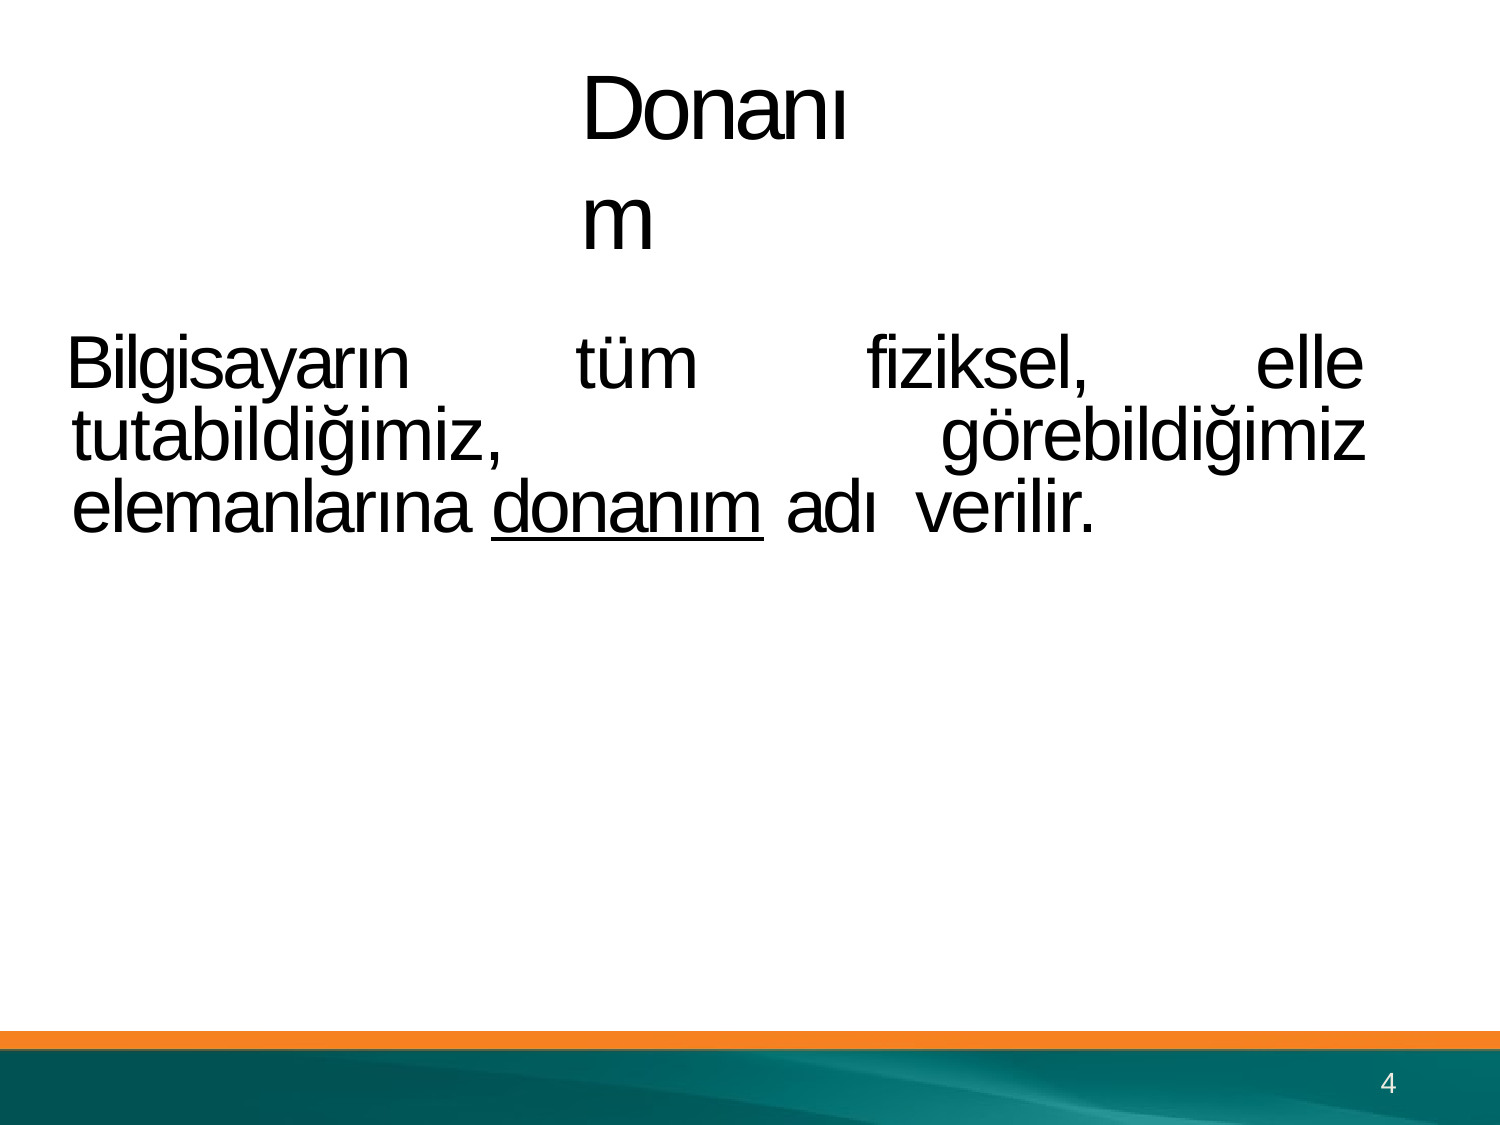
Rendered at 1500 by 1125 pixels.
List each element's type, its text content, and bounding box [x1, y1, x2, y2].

slide_number 4 [1376, 1069, 1415, 1125]
text_box Bilgisayarın tüm fiziksel, elle tutabildiğimiz, görebildiğimiz elemanlarına donanım adı verilir. [63, 310, 1368, 547]
picture [0, 1031, 1500, 1125]
title Donanım [577, 45, 923, 268]
